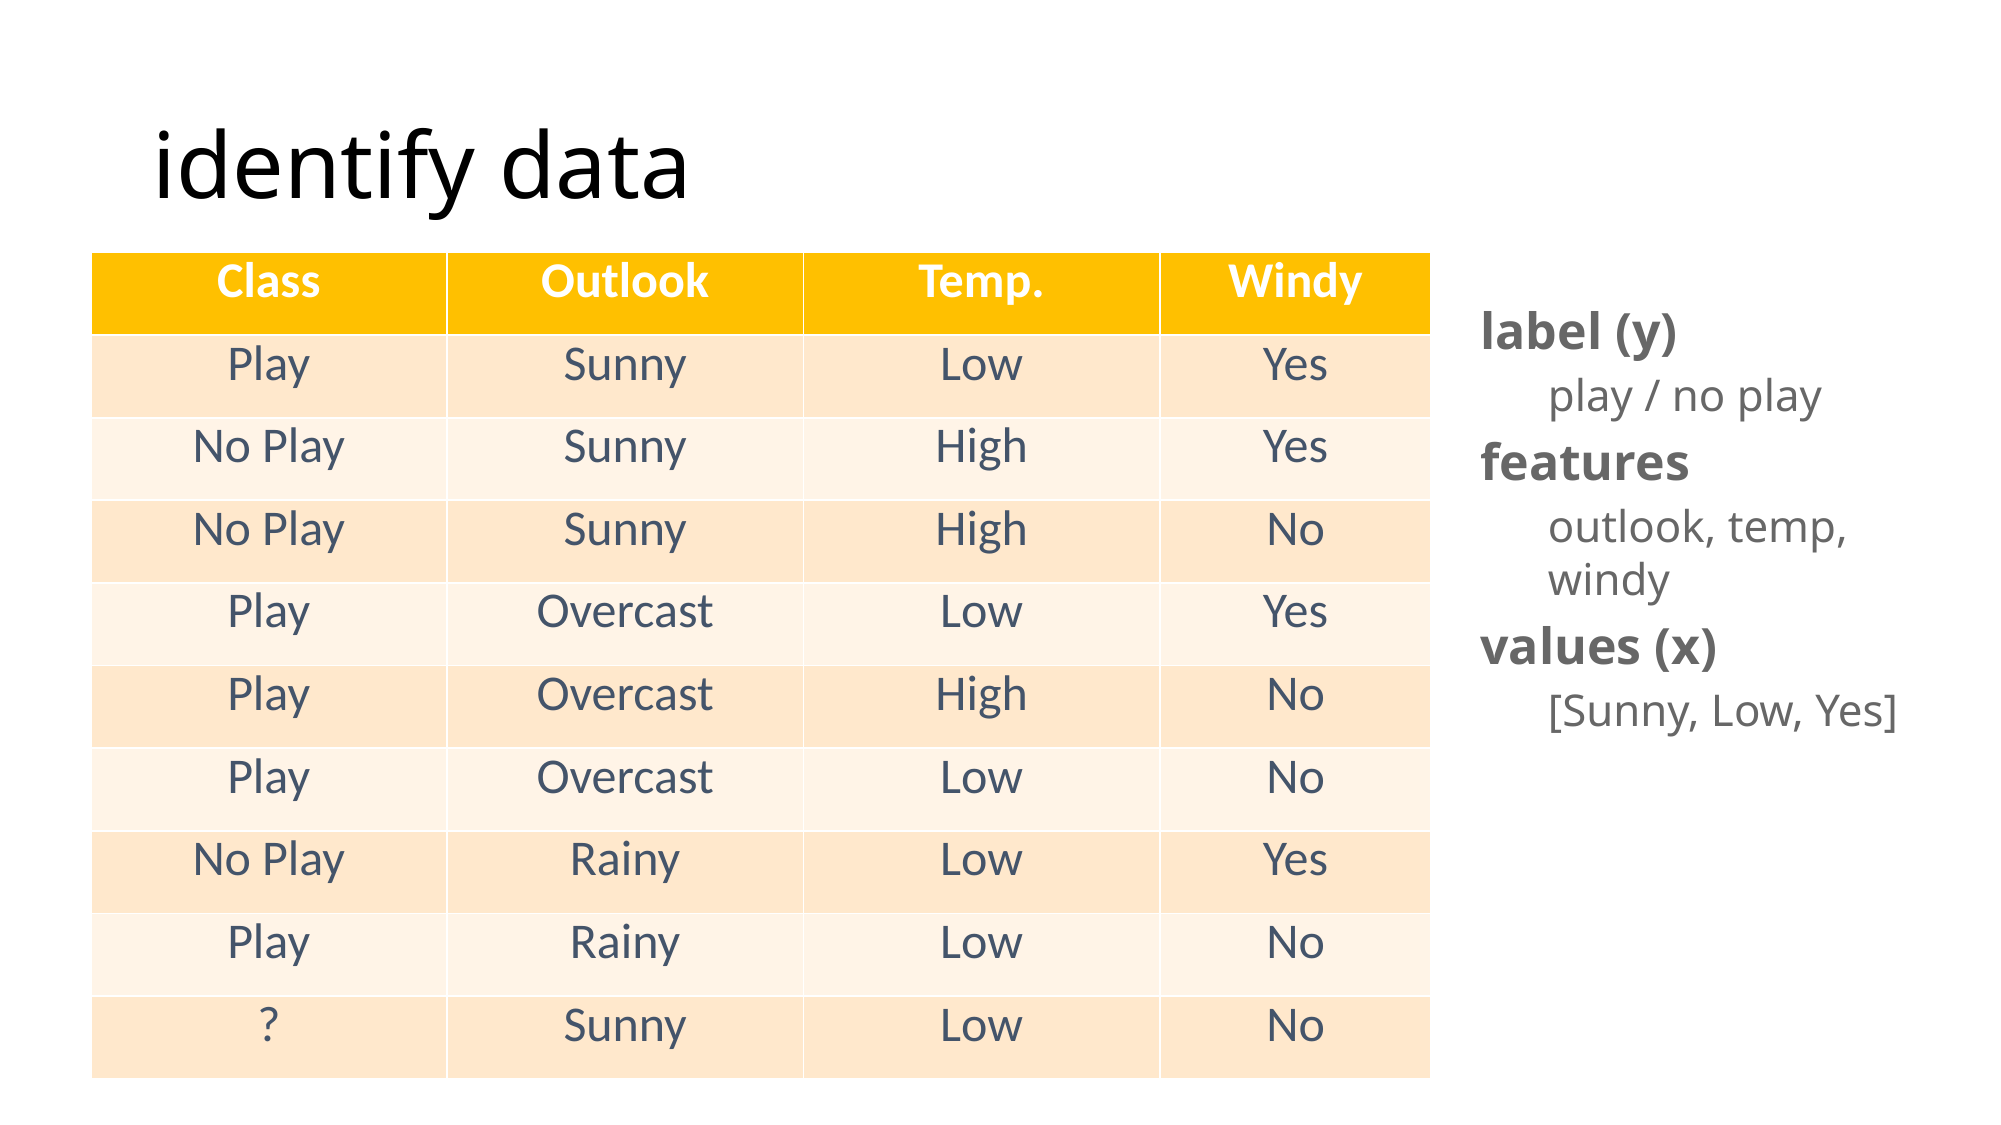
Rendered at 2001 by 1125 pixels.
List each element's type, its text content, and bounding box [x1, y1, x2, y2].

table_cell No [1161, 914, 1430, 995]
table_cell Low [804, 749, 1159, 830]
table_cell No Play [92, 419, 446, 499]
text_box label (y) play / no play features outlook, temp, windy values (x) [Sunny, Low, Yes] [1459, 291, 1971, 880]
table_cell Low [804, 584, 1159, 665]
table_cell Sunny [448, 419, 803, 499]
table_header Outlook [448, 253, 803, 334]
table_cell Rainy [448, 832, 803, 913]
table_cell Yes [1161, 336, 1430, 417]
table_cell High [804, 666, 1159, 747]
table_header Class [92, 253, 446, 334]
table_cell Rainy [448, 914, 803, 995]
table_cell Play [92, 666, 446, 747]
table_cell No [1161, 749, 1430, 830]
table_header Windy [1161, 253, 1430, 334]
table_cell No Play [92, 832, 446, 913]
table_cell Play [92, 914, 446, 995]
table_cell Overcast [448, 749, 803, 830]
table_cell Play [92, 584, 446, 665]
table_cell Overcast [448, 666, 803, 747]
table_cell Play [92, 749, 446, 830]
table_cell No [1161, 666, 1430, 747]
table_cell High [804, 419, 1159, 499]
table_cell Play [92, 336, 446, 417]
table_cell Yes [1161, 584, 1430, 665]
table_cell Low [804, 997, 1159, 1078]
table_cell Yes [1161, 832, 1430, 913]
table_cell No Play [92, 501, 446, 582]
table_cell Low [804, 914, 1159, 995]
table_cell No [1161, 501, 1430, 582]
table_cell Yes [1161, 419, 1430, 499]
table_cell ? [92, 997, 446, 1078]
table_cell Low [804, 336, 1159, 417]
table_cell No [1161, 997, 1430, 1078]
table_cell Overcast [448, 584, 803, 665]
table_cell High [804, 501, 1159, 582]
table_cell Sunny [448, 501, 803, 582]
table_cell Low [804, 832, 1159, 913]
title identify data [137, 59, 1863, 278]
table_cell Sunny [448, 336, 803, 417]
table_header Temp. [804, 253, 1159, 334]
table_cell Sunny [448, 997, 803, 1078]
